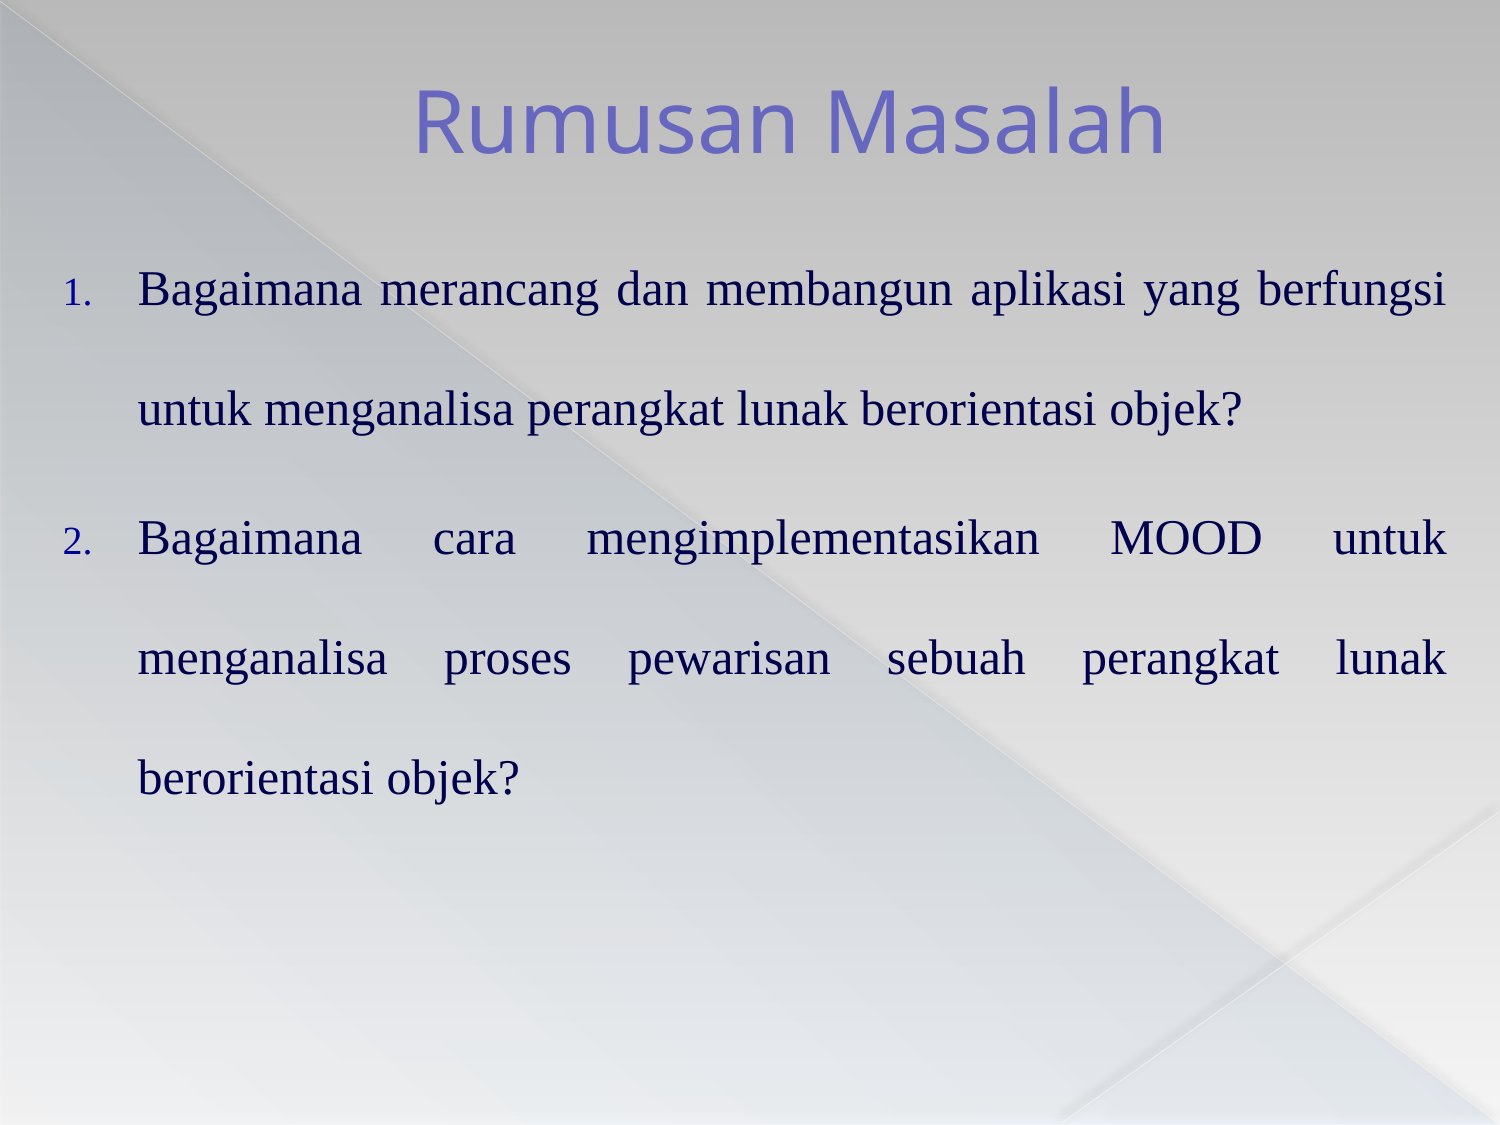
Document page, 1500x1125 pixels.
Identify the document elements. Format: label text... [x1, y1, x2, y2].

list Bagaimana merancang dan membangun aplikasi yang berfungsi untuk menganalisa perangkat lunak berorientasi objek? Bagaimana cara mengimplementasikan MOOD untuk menganalisa proses pewarisan sebuah perangkat lunak berorientasi objek? [37, 187, 1463, 1088]
title Rumusan Masalah [24, 24, 1475, 213]
